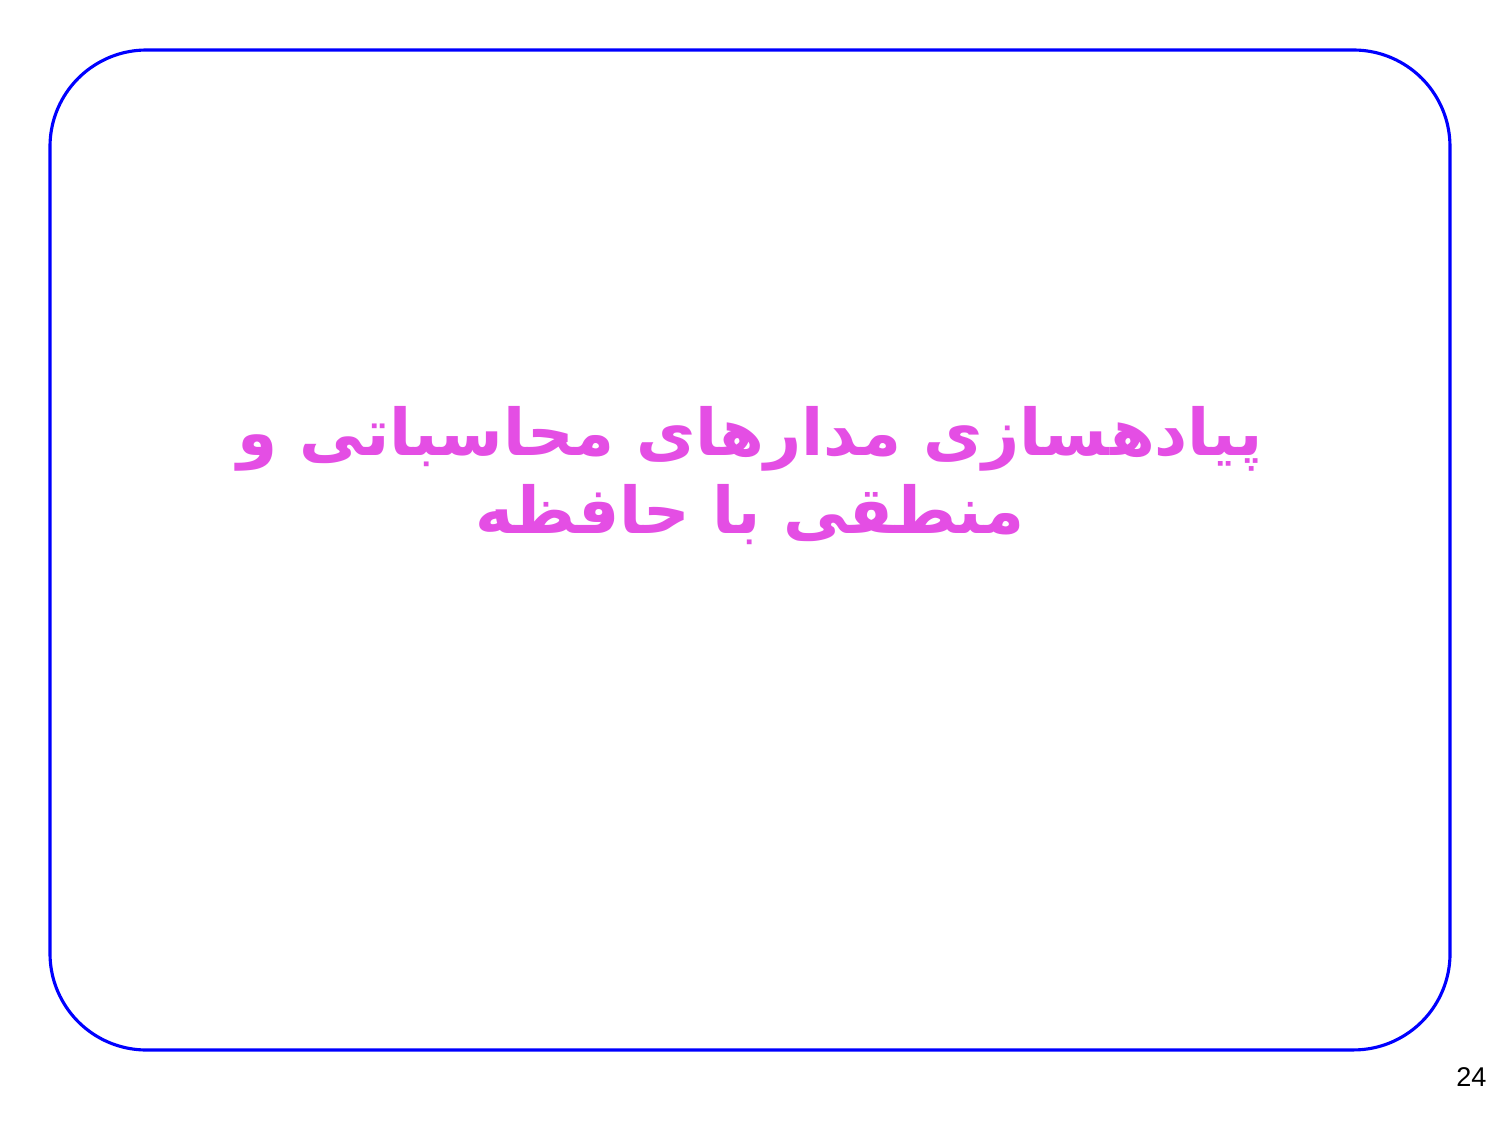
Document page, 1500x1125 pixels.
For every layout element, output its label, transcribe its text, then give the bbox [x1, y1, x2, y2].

title پیاده­سازی مدارهای محاسباتی و منطقی با حافظه [113, 374, 1387, 563]
slide_number 24 [1408, 1047, 1500, 1104]
